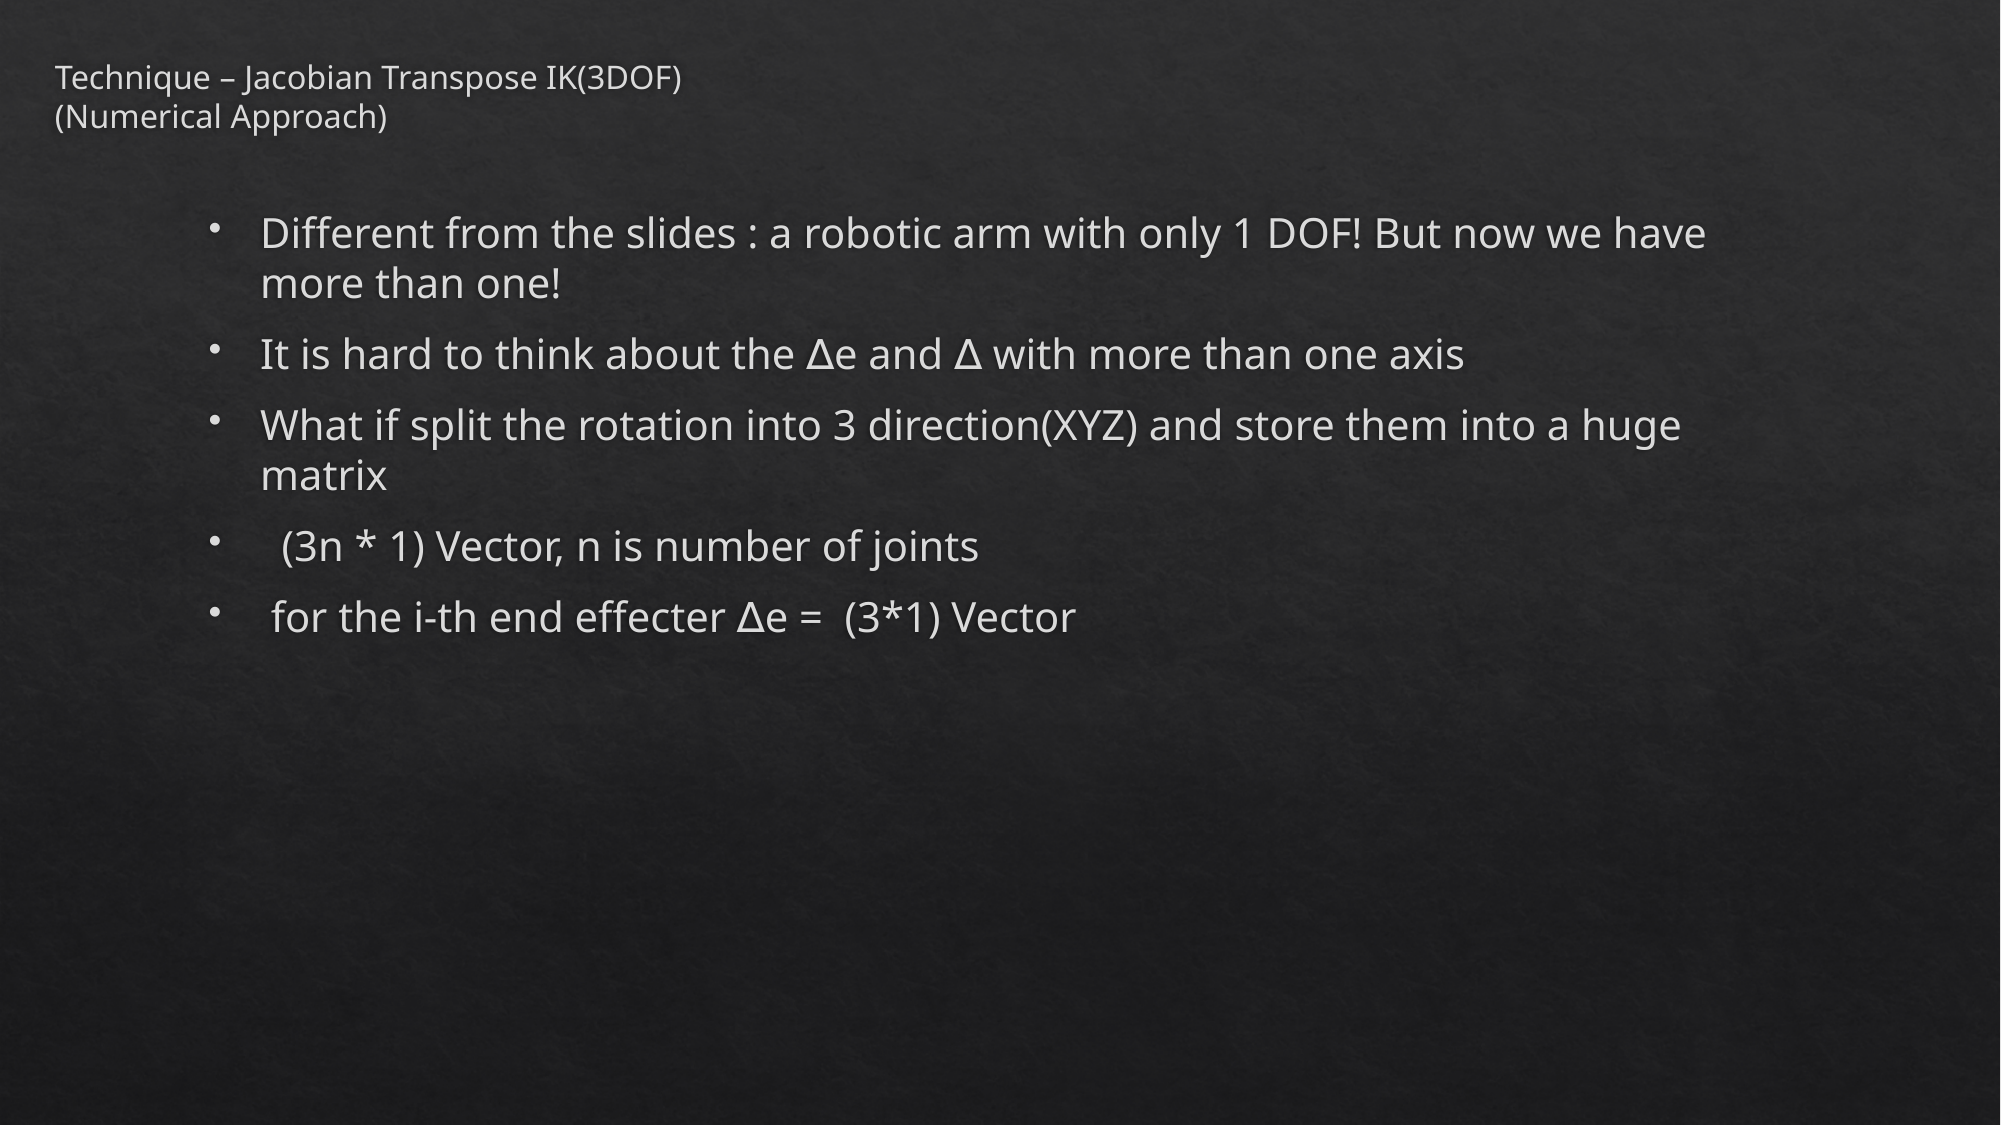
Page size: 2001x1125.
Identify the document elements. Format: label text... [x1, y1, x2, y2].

title Technique – Jacobian Transpose IK(3DOF) (Numerical Approach) [40, 48, 1960, 144]
